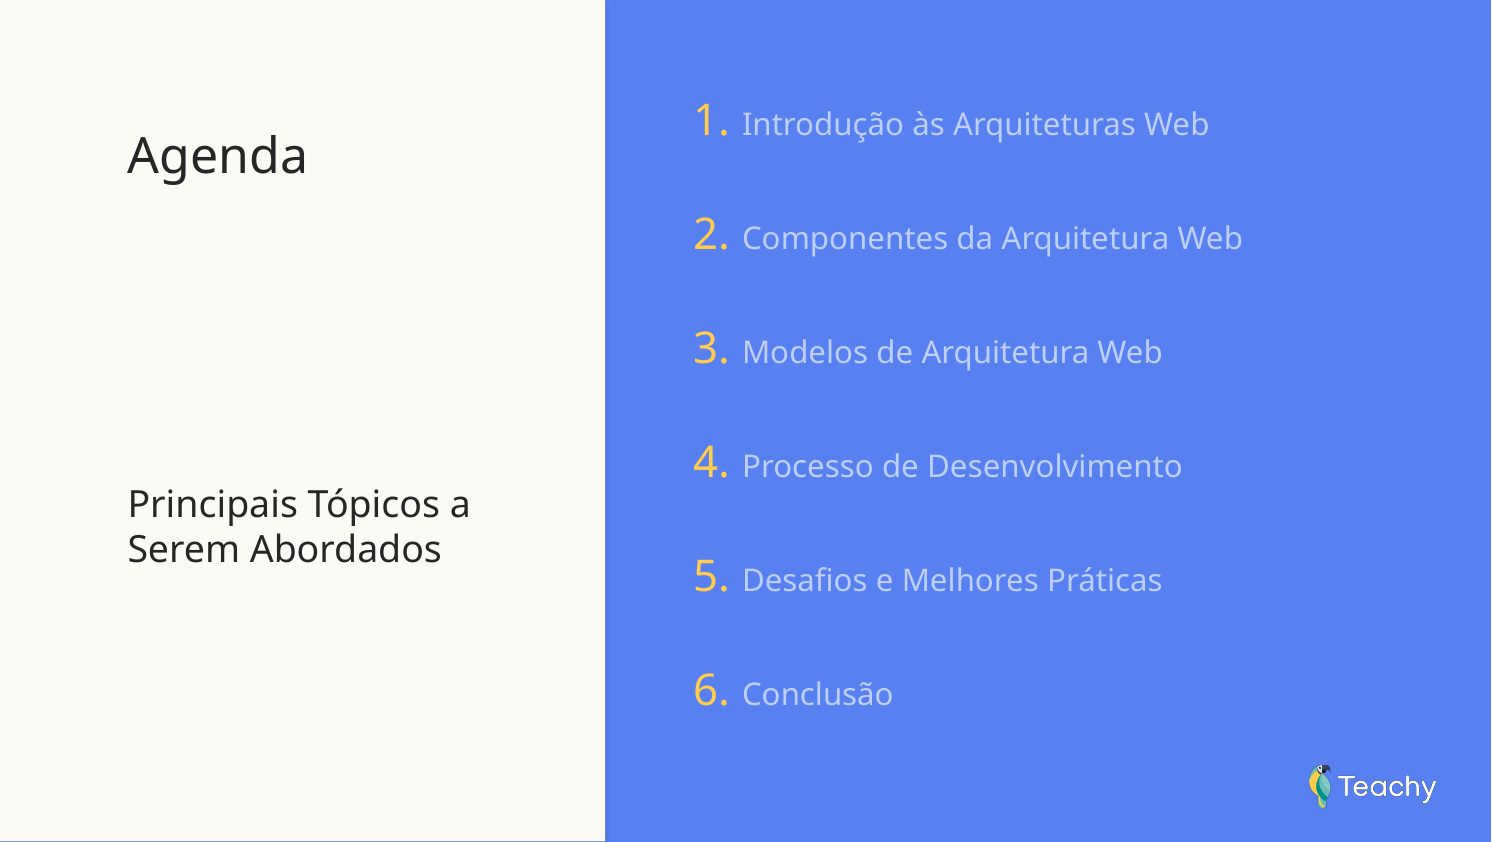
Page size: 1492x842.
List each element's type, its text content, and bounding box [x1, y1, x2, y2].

text_box 6. Conclusão [679, 609, 1348, 722]
text_box 2. Componentes da Arquitetura Web [679, 153, 1348, 266]
text_box 5. Desafios e Melhores Práticas [679, 495, 1348, 608]
picture [1309, 765, 1436, 810]
text_box Principais Tópicos a Serem Abordados [112, 472, 606, 578]
text_box 1. Introdução às Arquiteturas Web [679, 39, 1348, 152]
text_box Agenda [112, 116, 527, 191]
text_box 4. Processo de Desenvolvimento [679, 381, 1348, 494]
text_box [0, 0, 606, 842]
text_box 3. Modelos de Arquitetura Web [679, 267, 1348, 380]
